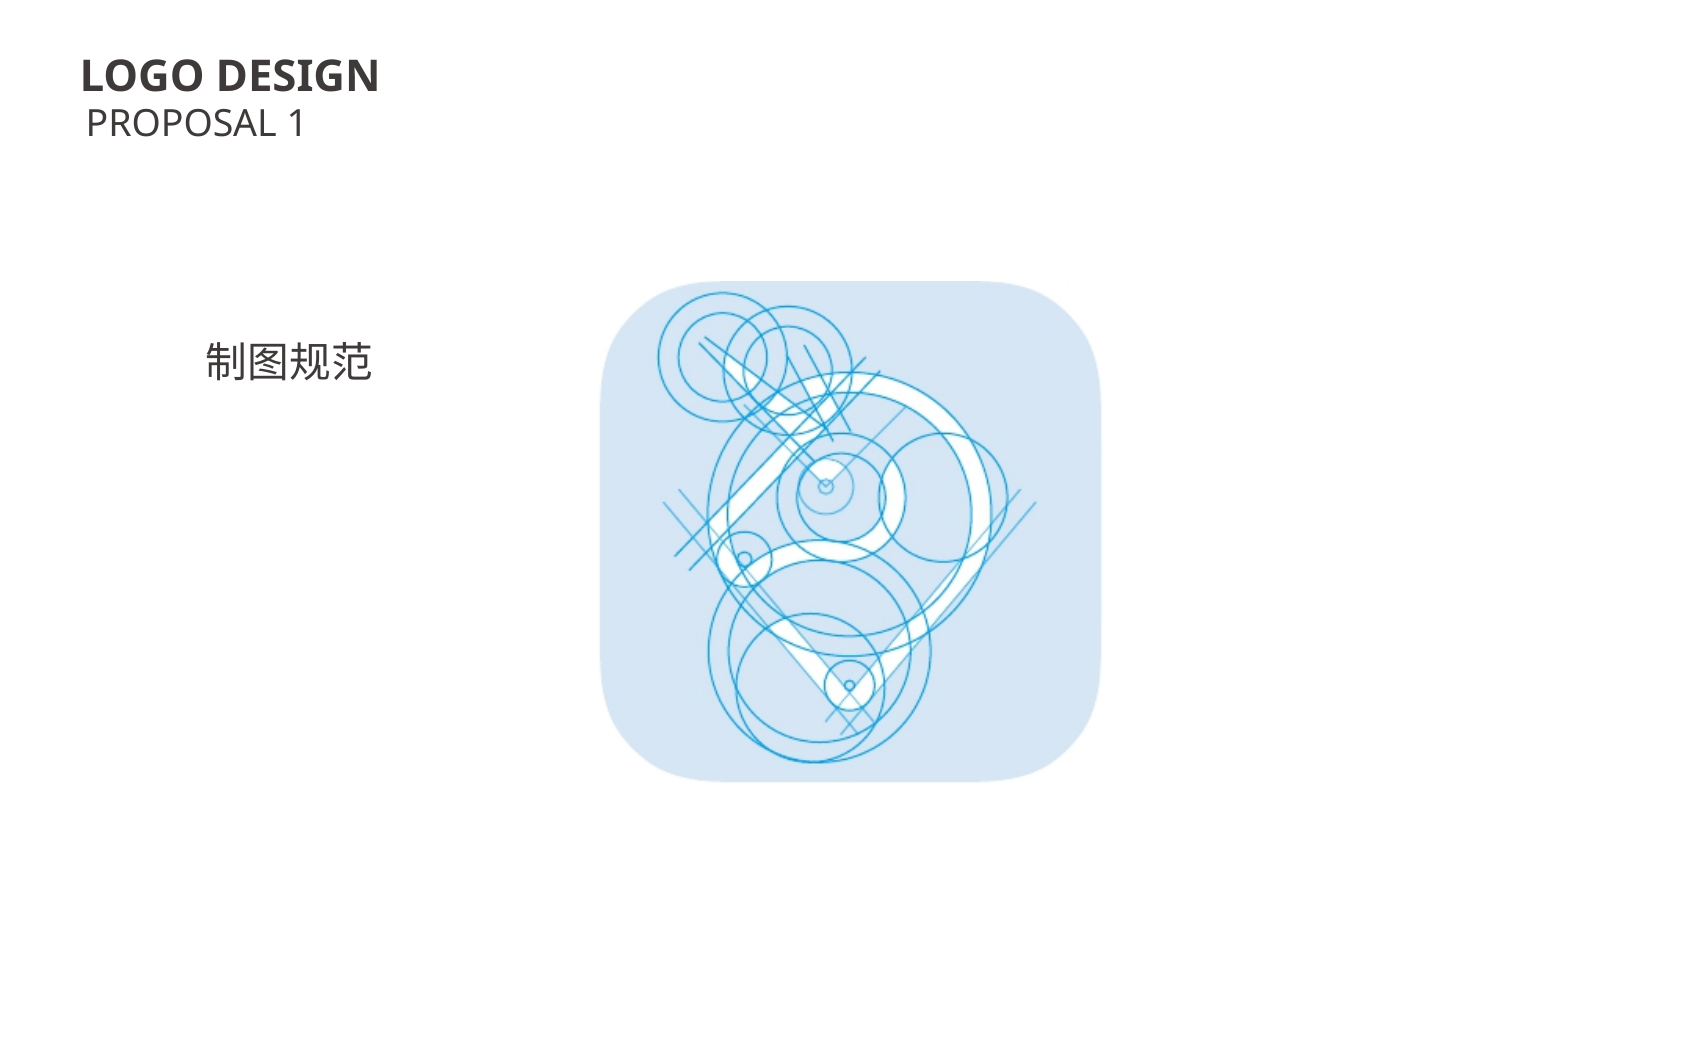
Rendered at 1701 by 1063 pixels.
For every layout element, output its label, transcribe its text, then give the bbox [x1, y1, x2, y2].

text_box LOGO DESIGN [79, 43, 381, 108]
text_box 制图规范 [205, 266, 374, 393]
picture [597, 280, 1103, 784]
text_box PROPOSAL 1 [85, 95, 309, 152]
